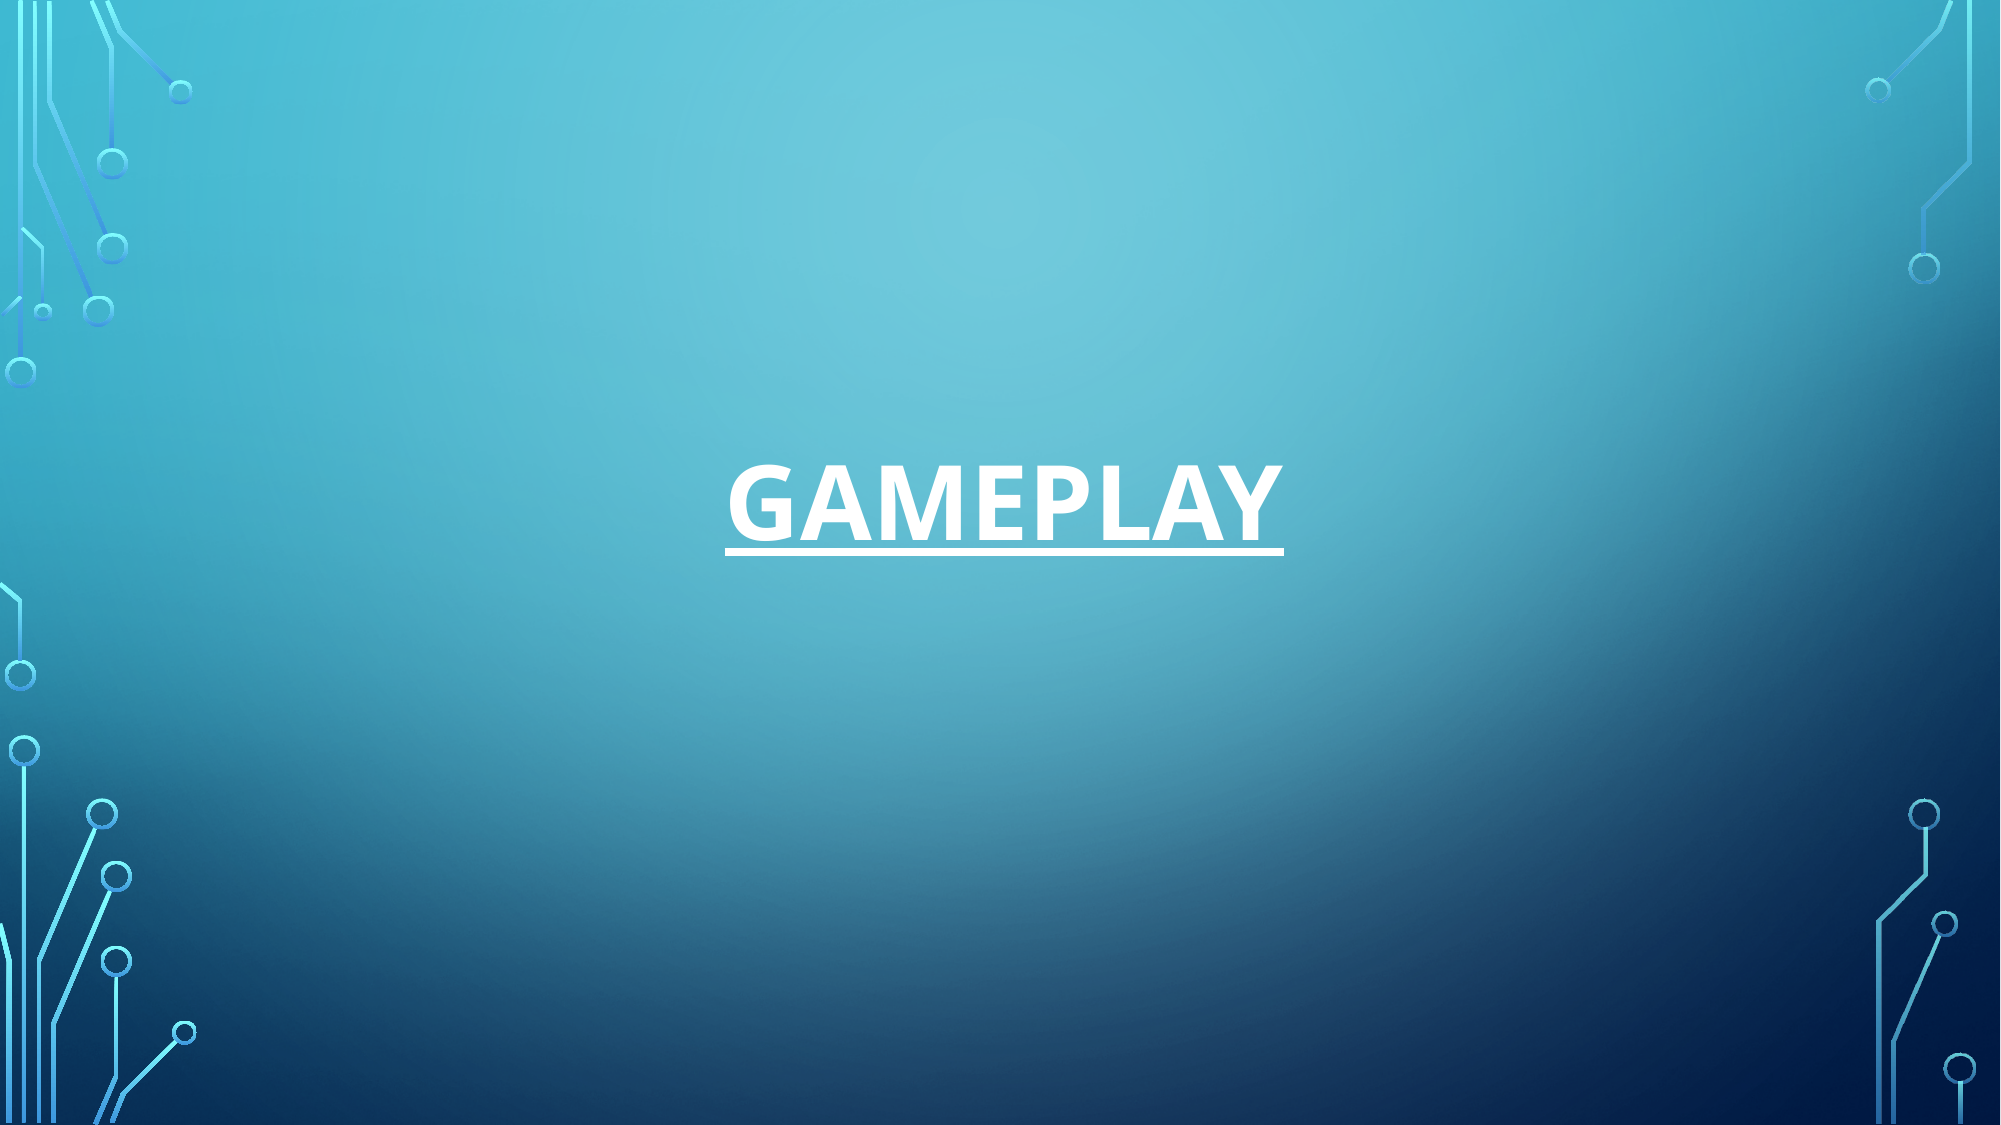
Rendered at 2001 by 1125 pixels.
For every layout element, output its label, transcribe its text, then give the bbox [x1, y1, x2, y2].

title Gameplay [201, 385, 1827, 629]
